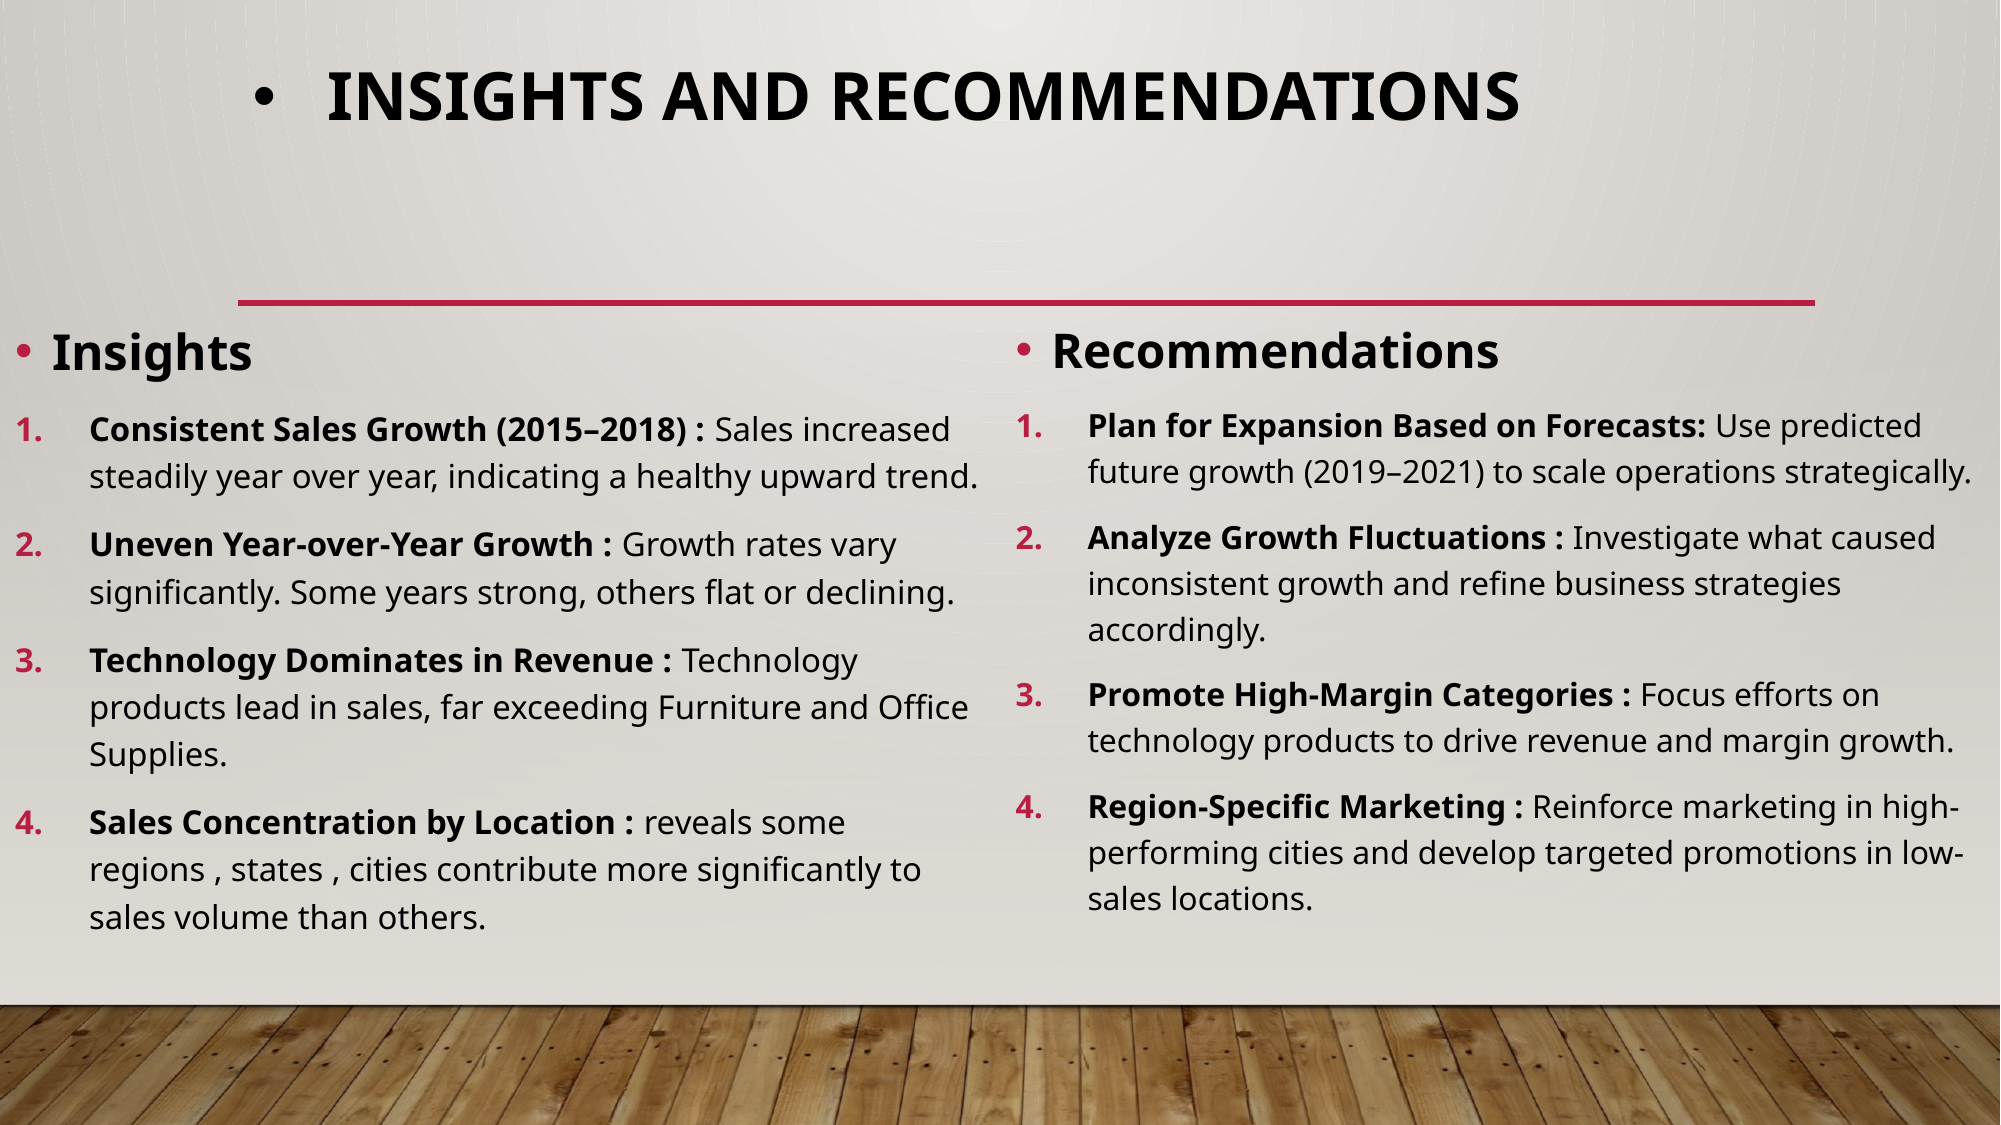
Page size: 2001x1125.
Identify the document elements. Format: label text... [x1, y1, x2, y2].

list Recommendations Plan for Expansion Based on Forecasts: Use predicted future growth (2019–2021) to scale operations strategically. Analyze Growth Fluctuations : Investigate what caused inconsistent growth and refine business strategies accordingly. Promote High-Margin Categories : Focus efforts on technology products to drive revenue and margin growth. Region-Specific Marketing : Reinforce marketing in high-performing cities and develop targeted promotions in low-sales locations. [1000, 301, 2000, 998]
title INSIGHTS AND RECOMMENDATIONS [237, 55, 1814, 230]
picture [0, 1005, 2000, 1125]
list Insights Consistent Sales Growth (2015–2018) : Sales increased steadily year over year, indicating a healthy upward trend. Uneven Year-over-Year Growth : Growth rates vary significantly. Some years strong, others flat or declining. Technology Dominates in Revenue : Technology products lead in sales, far exceeding Furniture and Office Supplies. Sales Concentration by Location : reveals some regions , states , cities contribute more significantly to sales volume than others. [0, 301, 1000, 998]
